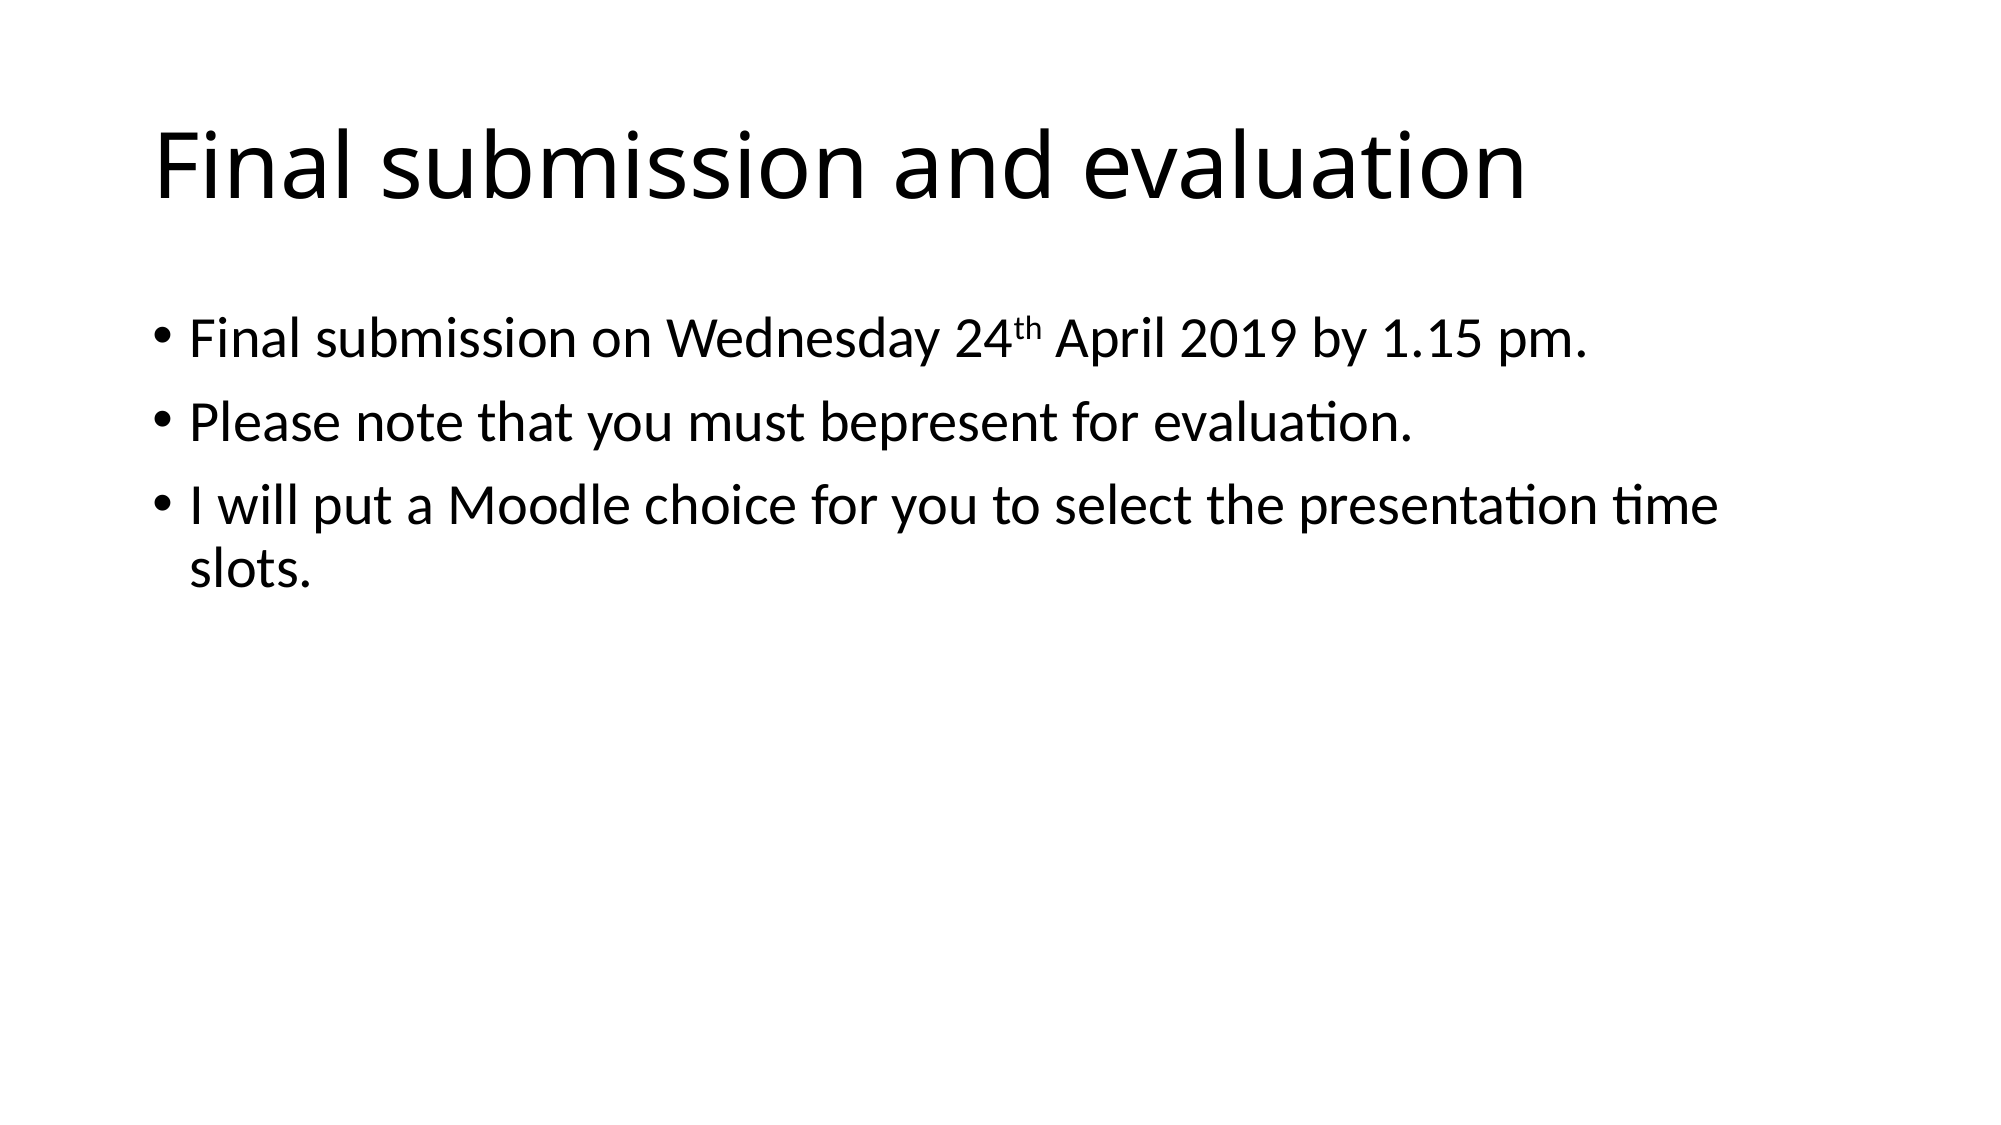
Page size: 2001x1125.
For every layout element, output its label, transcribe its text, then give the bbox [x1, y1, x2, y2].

list Final submission on Wednesday 24th April 2019 by 1.15 pm. Please note that you must bepresent for evaluation. I will put a Moodle choice for you to select the presentation time slots. [137, 299, 1863, 1014]
title Final submission and evaluation [137, 59, 1863, 278]
